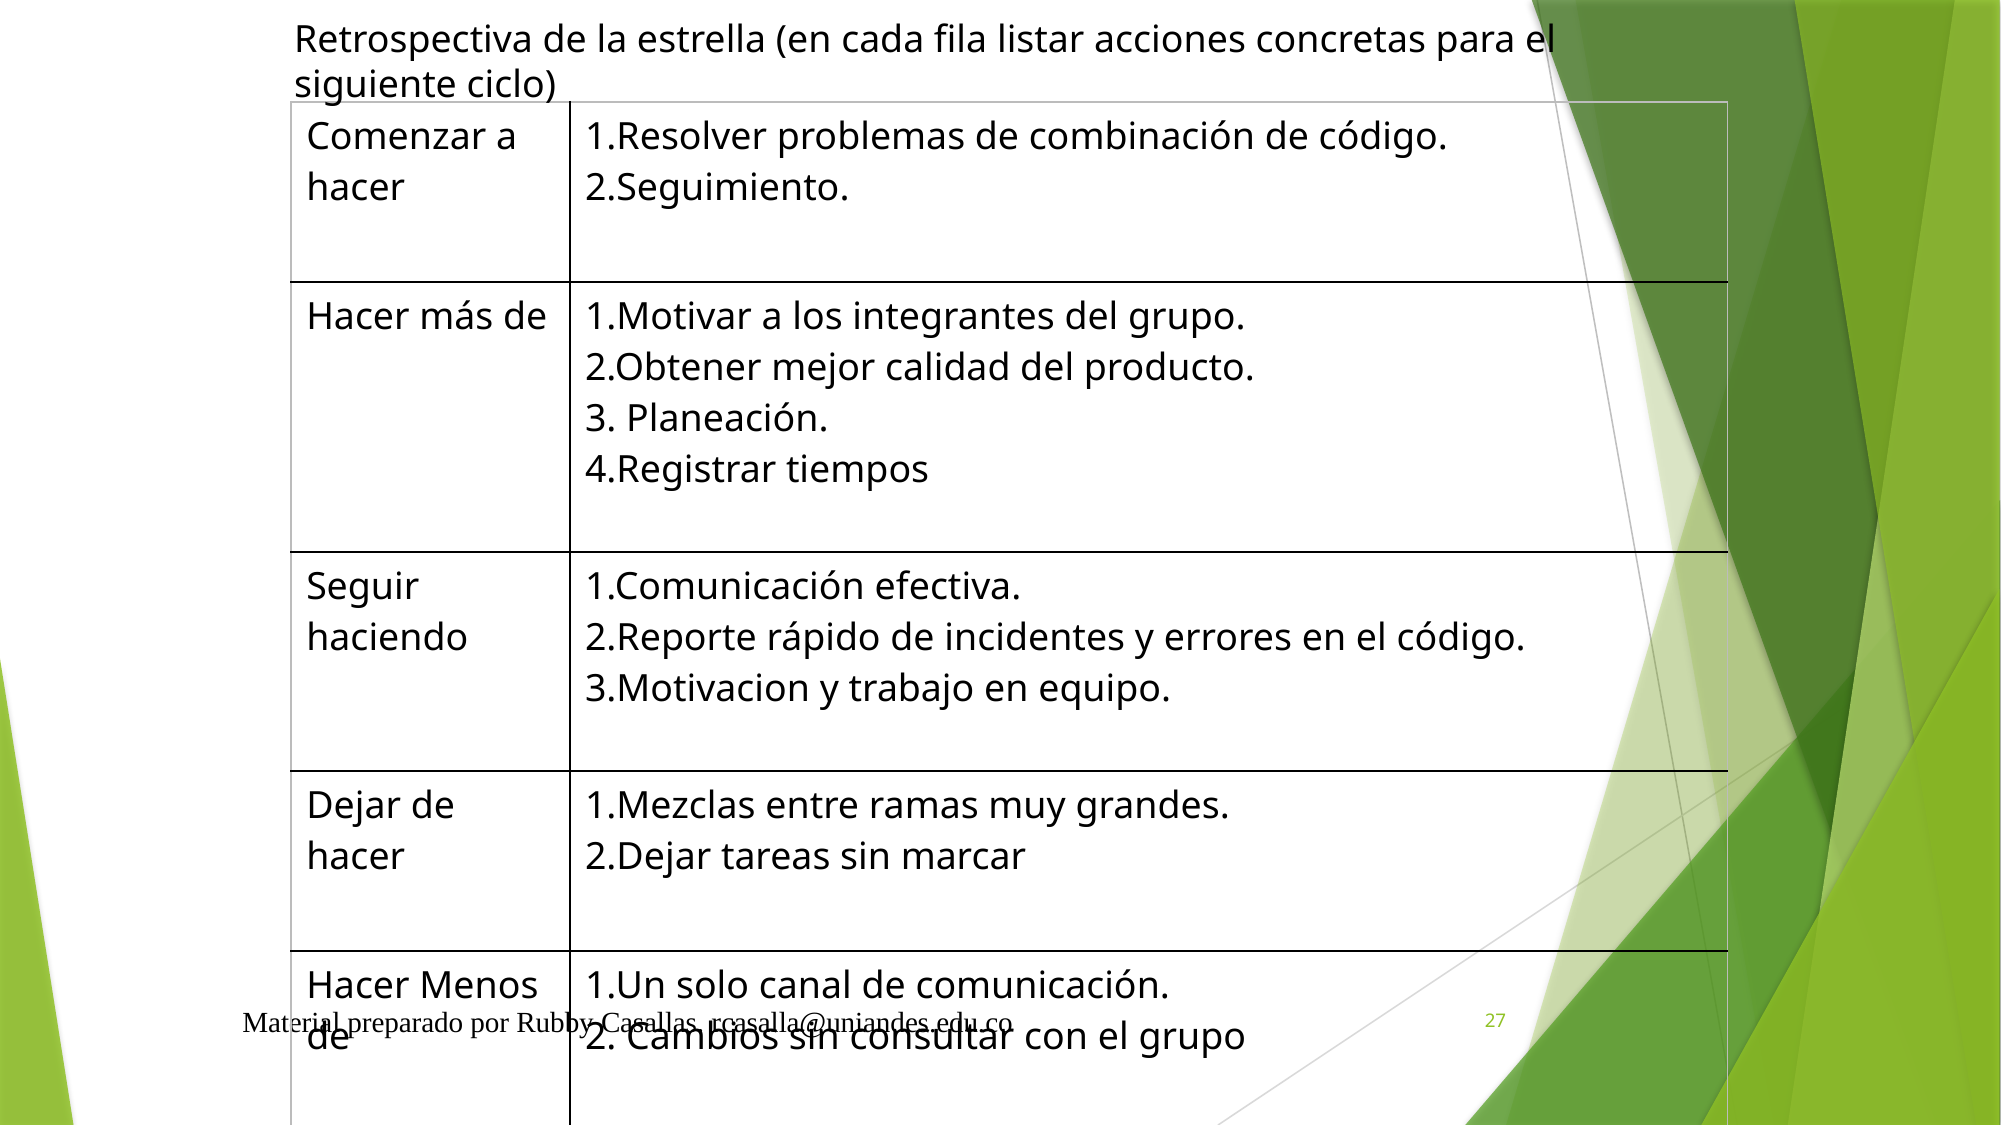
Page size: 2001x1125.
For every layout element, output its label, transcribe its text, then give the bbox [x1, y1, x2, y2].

table_cell Hacer más de [292, 283, 569, 551]
table_cell 1.Motivar a los integrantes del grupo. 2.Obtener mejor calidad del producto. 3. Planeación. 4.Registrar tiempos [571, 283, 1727, 551]
table_cell 1.Mezclas entre ramas muy grandes. 2.Dejar tareas sin marcar [571, 772, 1727, 950]
table_cell Seguir haciendo [292, 553, 569, 770]
table_cell Hacer Menos de [292, 952, 569, 1125]
footer Material preparado por Rubby Casallas. rcasalla@uniandes.edu.co [111, 991, 290, 1051]
table_header Comenzar a hacer [292, 112, 569, 281]
table_cell 1.Un solo canal de comunicación. 2. Cambios sin consultar con el grupo [571, 952, 1727, 1125]
table_cell 1.Comunicación efectiva. 2.Reporte rápido de incidentes y errores en el código. 3.Motivacion y trabajo en equipo. [571, 553, 1727, 770]
table_header 1.Resolver problemas de combinación de código. 2.Seguimiento. [571, 103, 1727, 281]
text_box Retrospectiva de la estrella (en cada fila listar acciones concretas para el siguiente ciclo) [279, 7, 1709, 112]
table_cell Dejar de hacer [292, 772, 569, 950]
